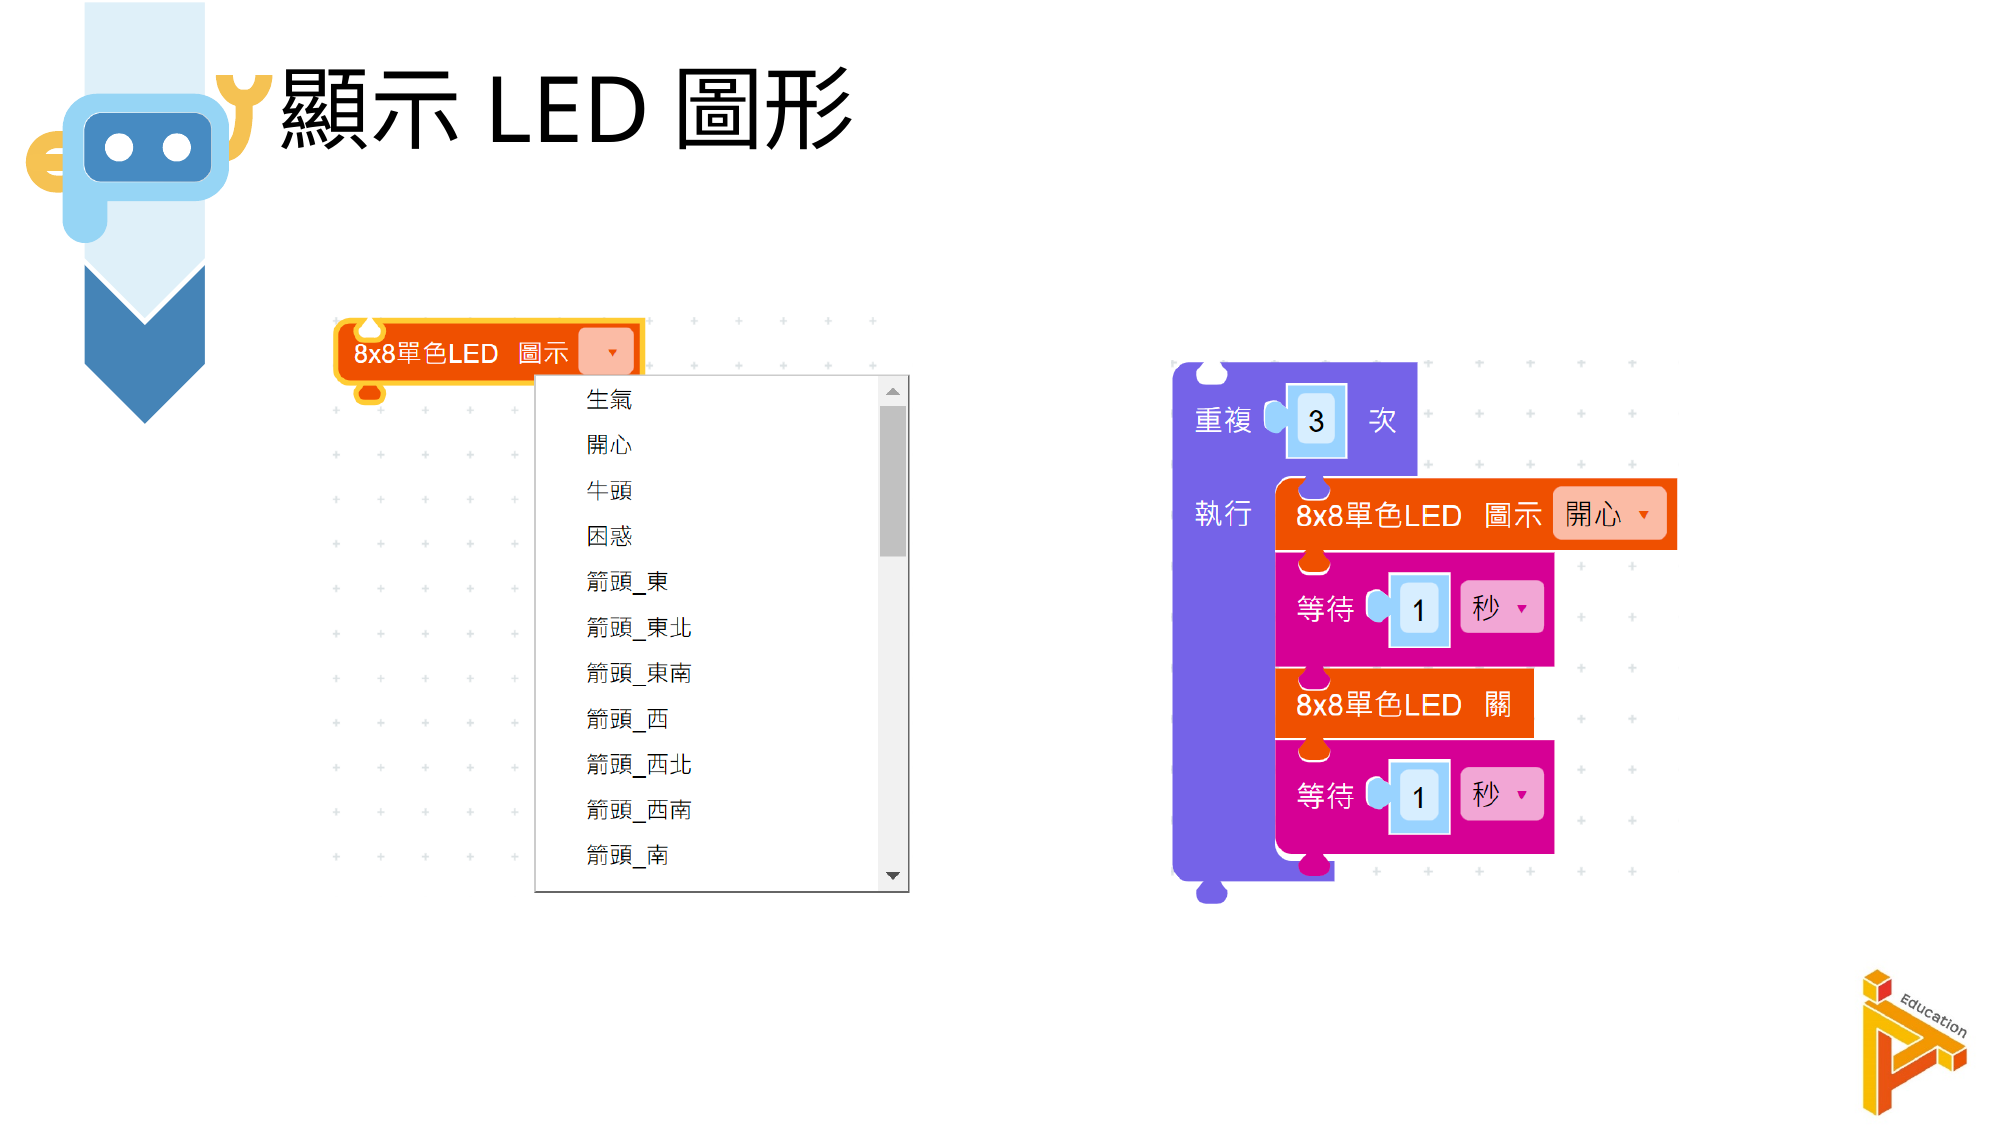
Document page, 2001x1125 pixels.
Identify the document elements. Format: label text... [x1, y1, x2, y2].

picture [330, 317, 913, 897]
picture [1171, 360, 1679, 906]
picture [1833, 959, 1999, 1125]
title 顯示LED圖形 [263, 0, 1863, 227]
